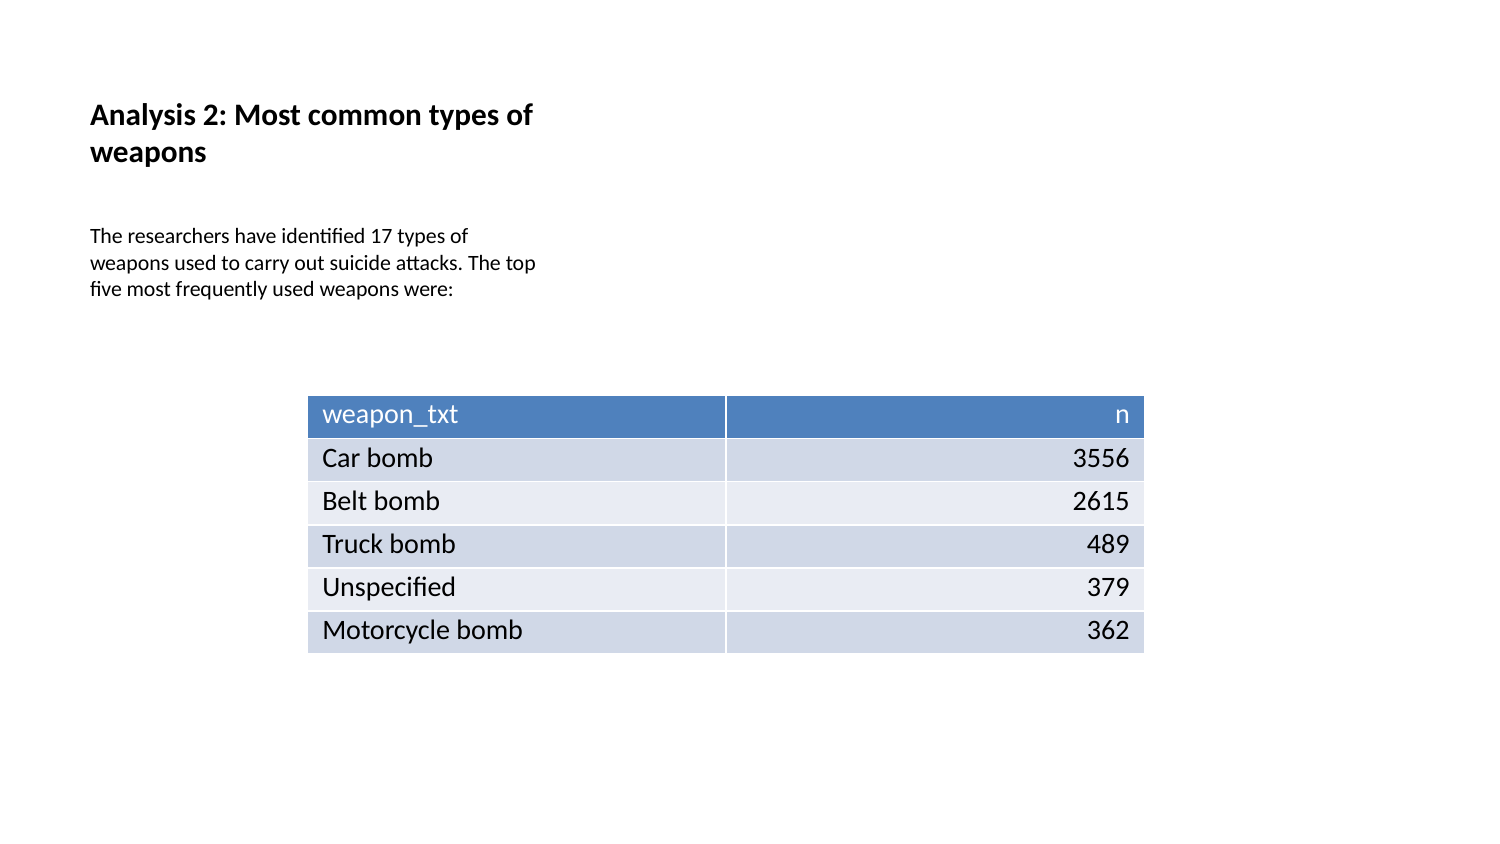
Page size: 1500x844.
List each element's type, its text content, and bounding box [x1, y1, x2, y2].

table_cell 489 [727, 526, 1144, 567]
table_cell 362 [727, 612, 1144, 653]
table_cell Truck bomb [308, 526, 725, 567]
table_header n [727, 396, 1144, 438]
table_cell Car bomb [308, 439, 725, 481]
list The researchers have identified 17 types of weapons used to carry out suicide attacks. The top five most frequently used weapons were: [75, 214, 569, 358]
table_cell 2615 [727, 482, 1144, 524]
title Analysis 2: Most common types of weapons [75, 33, 569, 177]
table_cell Motorcycle bomb [308, 612, 725, 653]
table_cell Belt bomb [308, 482, 725, 524]
table_cell 3556 [727, 439, 1144, 481]
table_cell Unspecified [308, 569, 725, 610]
table_cell 379 [727, 569, 1144, 610]
table_header weapon_txt [308, 396, 725, 438]
